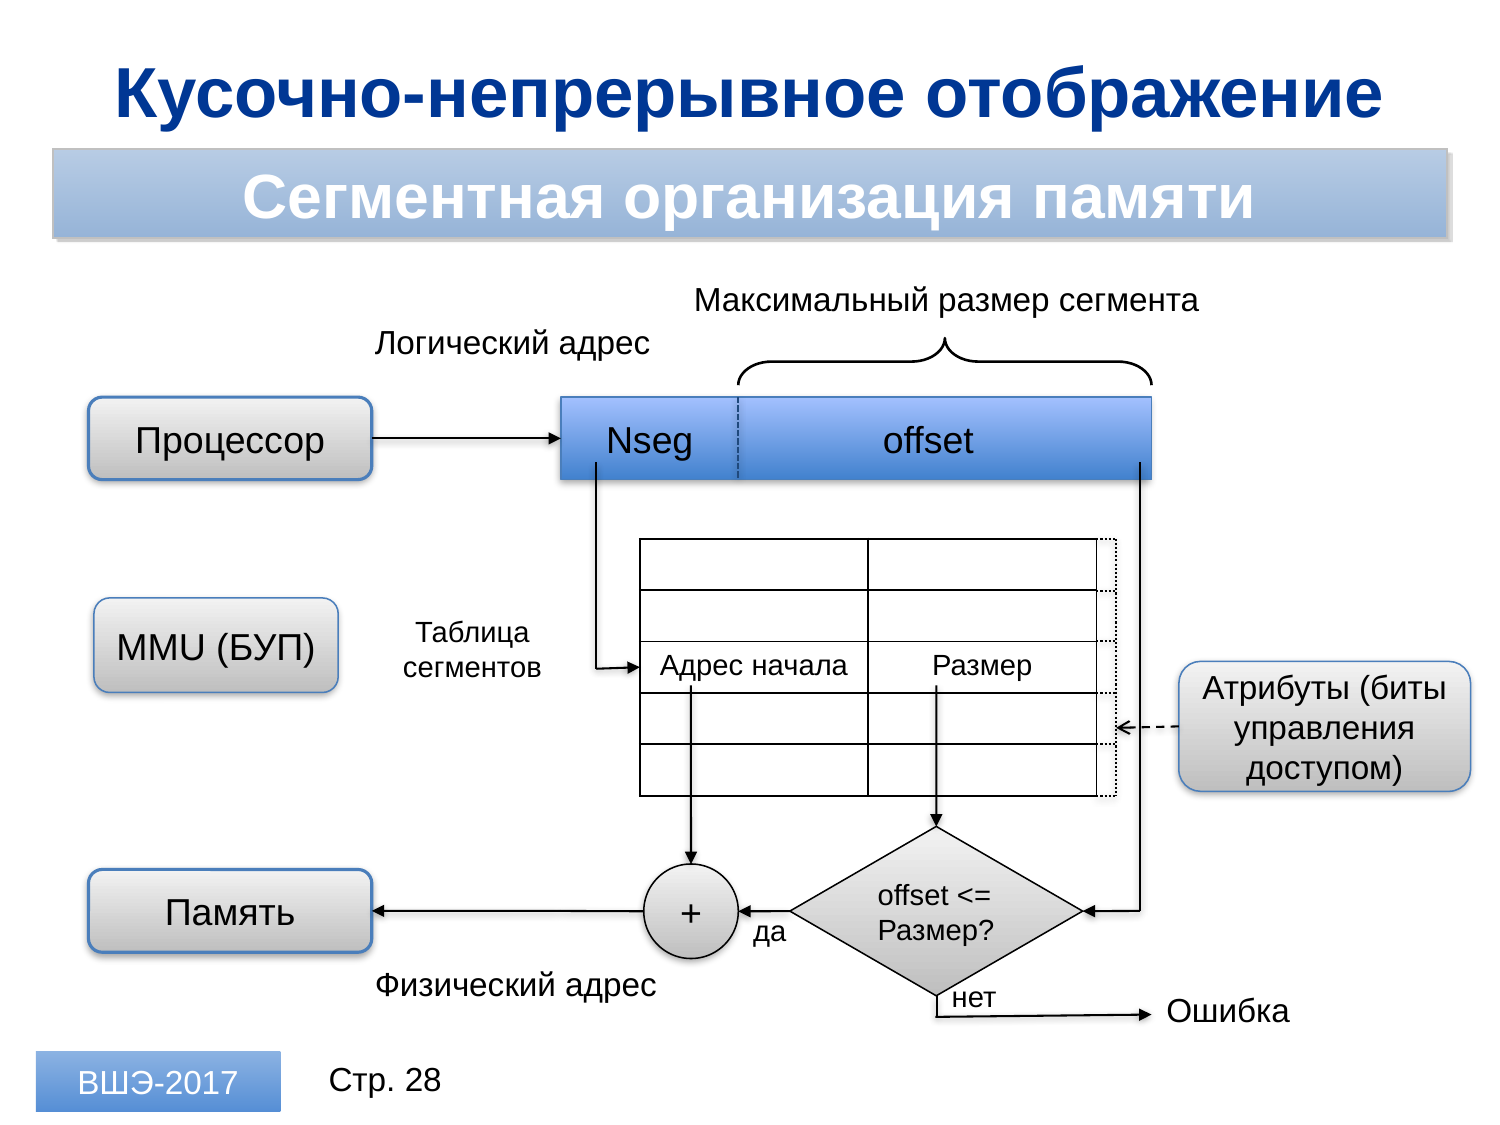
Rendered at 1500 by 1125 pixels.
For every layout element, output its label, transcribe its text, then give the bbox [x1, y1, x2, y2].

table_cell [1135, 466, 1139, 480]
text_box Память [87, 868, 373, 954]
table_cell [697, 745, 867, 795]
text_box Максимальный размер сегмента [679, 270, 1223, 326]
text_box [560, 396, 737, 480]
table_cell [641, 745, 684, 795]
title Кусочно-непрерывное отображение [52, 38, 1448, 141]
text_box [739, 396, 1152, 480]
slide_number Стр. 28 [303, 1047, 467, 1108]
table_cell [869, 694, 930, 743]
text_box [738, 912, 790, 921]
text_box offset <= Размер? [802, 829, 1081, 996]
text_box Физический адрес [360, 955, 680, 1011]
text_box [1115, 725, 1180, 729]
text_box + [643, 863, 739, 960]
text_box Логический адрес [360, 314, 680, 369]
text_box Ошибка [1151, 981, 1317, 1037]
text_box MMU (БУП) [93, 597, 339, 694]
text_box Процессор [87, 396, 373, 481]
table_header [641, 540, 867, 589]
table_cell [597, 469, 601, 480]
text_box [738, 338, 1152, 386]
text_box Таблица сегментов [360, 606, 585, 692]
table_cell Адрес начала [641, 642, 867, 692]
text_box нет [936, 971, 1020, 1012]
table_cell [869, 591, 1096, 641]
table_cell [943, 694, 1096, 743]
text_box offset [868, 408, 999, 469]
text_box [935, 1014, 1152, 1018]
table_cell [943, 745, 1096, 795]
text_box Атрибуты (биты управления доступом) [1178, 660, 1472, 793]
table_cell [1141, 466, 1145, 480]
footer ВШЭ-2017 [35, 1051, 281, 1112]
table_cell [591, 469, 595, 480]
text_box да [738, 904, 810, 955]
table_cell [641, 591, 867, 641]
text_box Nseg [584, 408, 715, 469]
text_box Сегментная организация памяти [53, 148, 1447, 239]
table_cell [697, 694, 867, 743]
table_cell Размер [869, 642, 1096, 692]
table_cell [641, 694, 684, 743]
table_header [869, 540, 1096, 589]
table_cell [869, 745, 930, 795]
